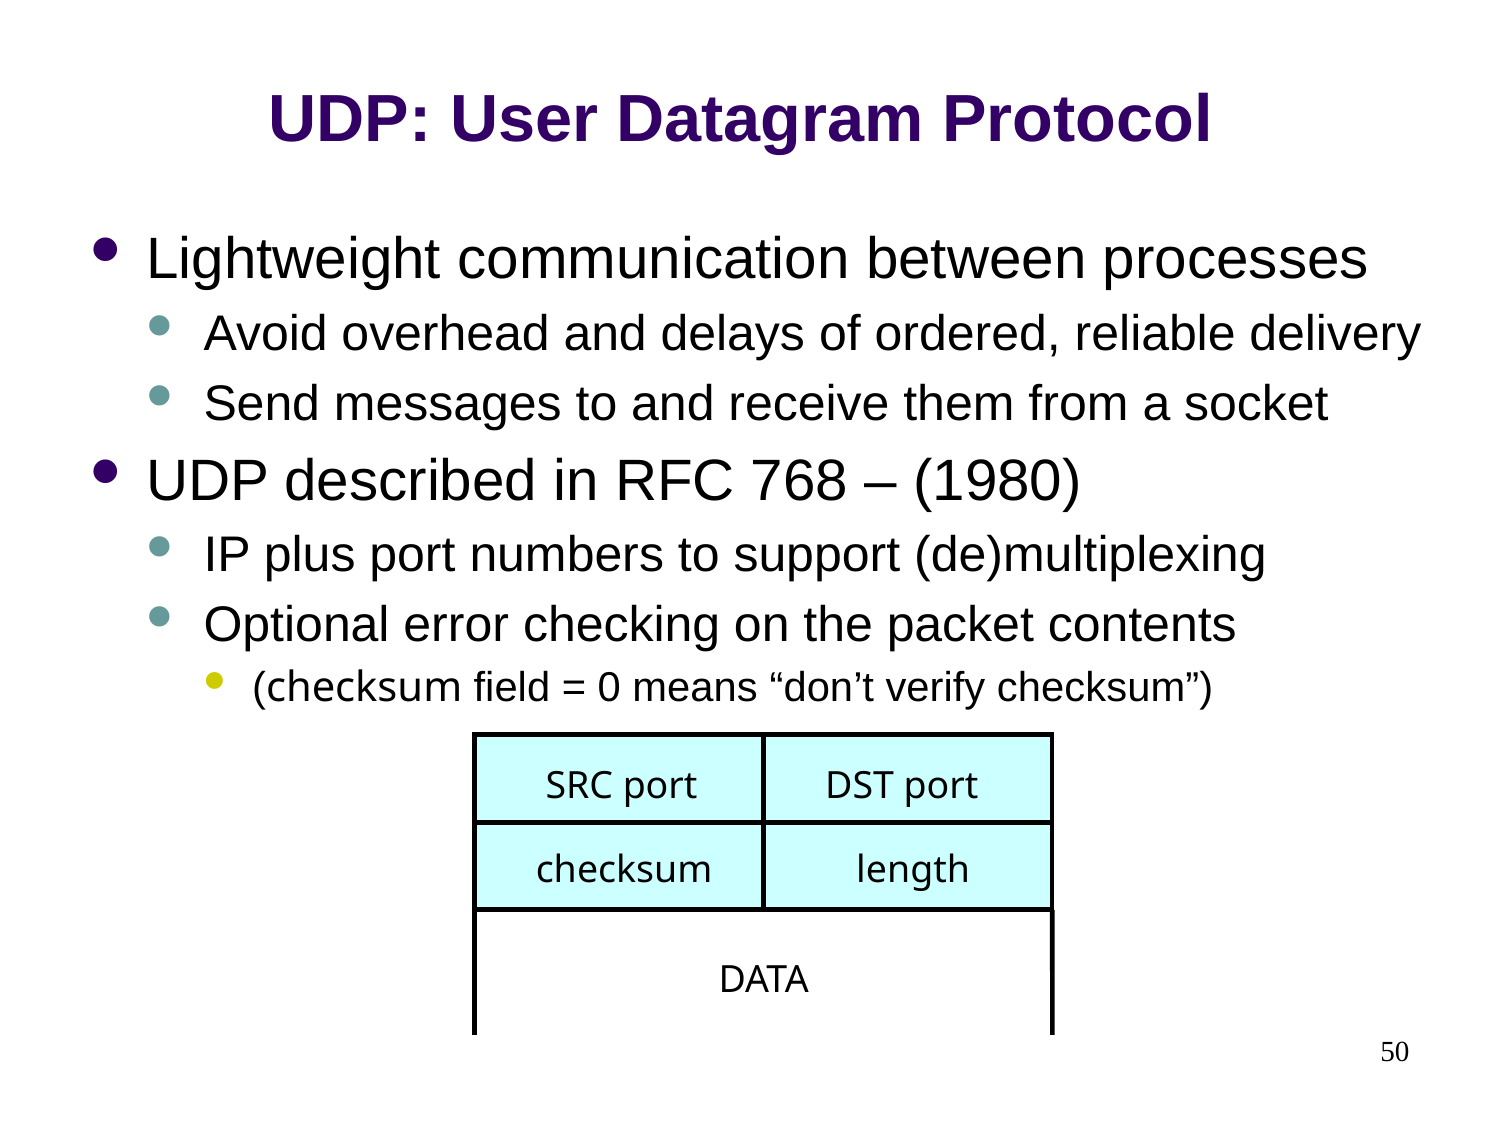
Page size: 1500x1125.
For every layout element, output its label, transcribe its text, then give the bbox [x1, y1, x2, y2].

text_box length [841, 837, 989, 897]
list Lightweight communication between processes Avoid overhead and delays of ordered, reliable delivery Send messages to and receive them from a socket UDP described in RFC 768 – (1980) IP plus port numbers to support (de)multiplexing Optional error checking on the packet contents (checksum field = 0 means “don’t verify checksum”) [75, 212, 1475, 1006]
text_box [763, 822, 1052, 910]
text_box checksum [521, 837, 734, 897]
text_box DATA [703, 947, 842, 1008]
text_box SRC port [521, 754, 734, 814]
text_box [474, 734, 763, 822]
title UDP: User Datagram Protocol [0, 20, 1500, 163]
text_box [474, 822, 763, 910]
text_box DST port [800, 754, 1014, 814]
slide_number 50 [1074, 1024, 1426, 1101]
text_box [763, 734, 1052, 822]
